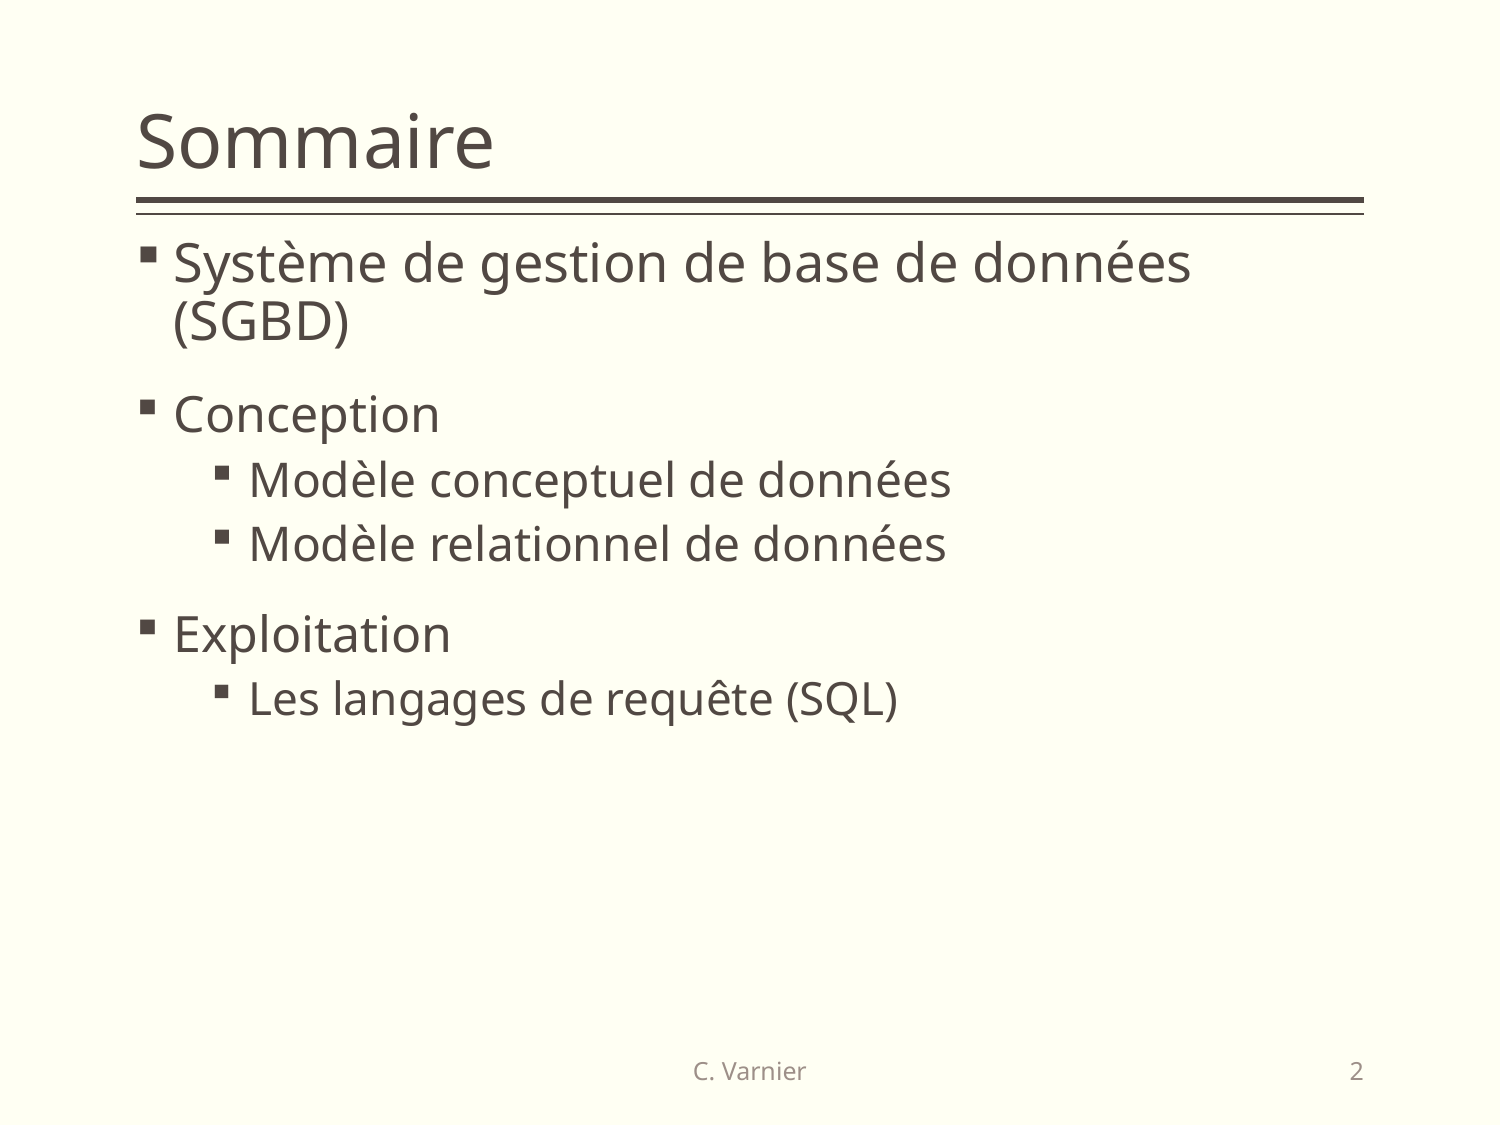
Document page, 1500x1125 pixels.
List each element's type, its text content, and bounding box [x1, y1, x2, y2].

title Sommaire [135, 12, 1364, 193]
footer C. Varnier [361, 1042, 1138, 1103]
slide_number 2 [1138, 1042, 1364, 1103]
list Système de gestion de base de données (SGBD) Conception Modèle conceptuel de données Modèle relationnel de données Exploitation Les langages de requête (SQL) [135, 227, 1364, 1013]
